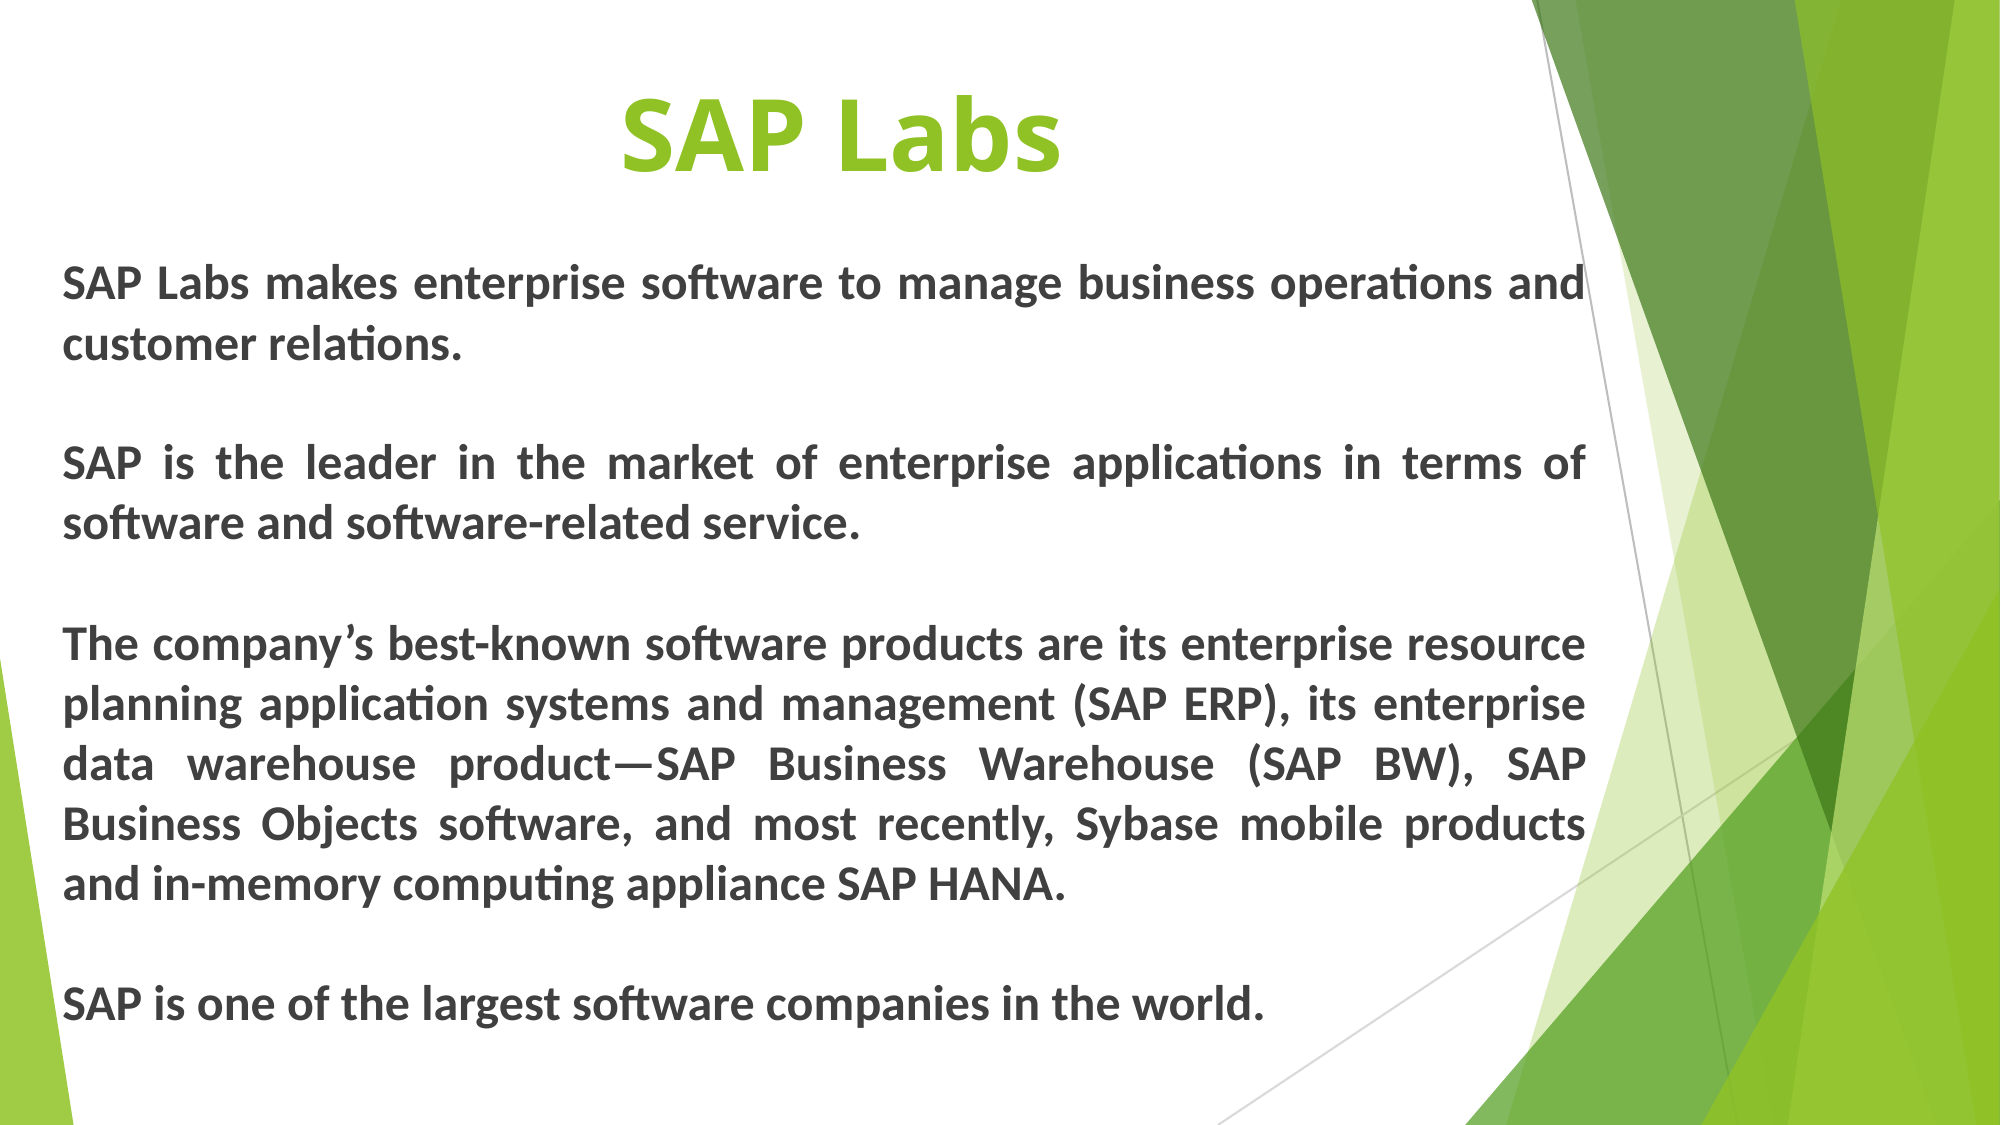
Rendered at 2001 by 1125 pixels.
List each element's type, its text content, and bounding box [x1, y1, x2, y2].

title SAP Labs [343, 71, 1341, 193]
list SAP Labs makes enterprise software to manage business operations and customer relations. SAP is the leader in the market of enterprise applications in terms of software and software-related service. The company’s best-known software products are its enterprise resource planning application systems and management (SAP ERP), its enterprise data warehouse product—SAP Business Warehouse (SAP BW), SAP Business Objects software, and most recently, Sybase mobile products and in-memory computing appliance SAP HANA. SAP is one of the largest software companies in the world. [62, 249, 1588, 1038]
